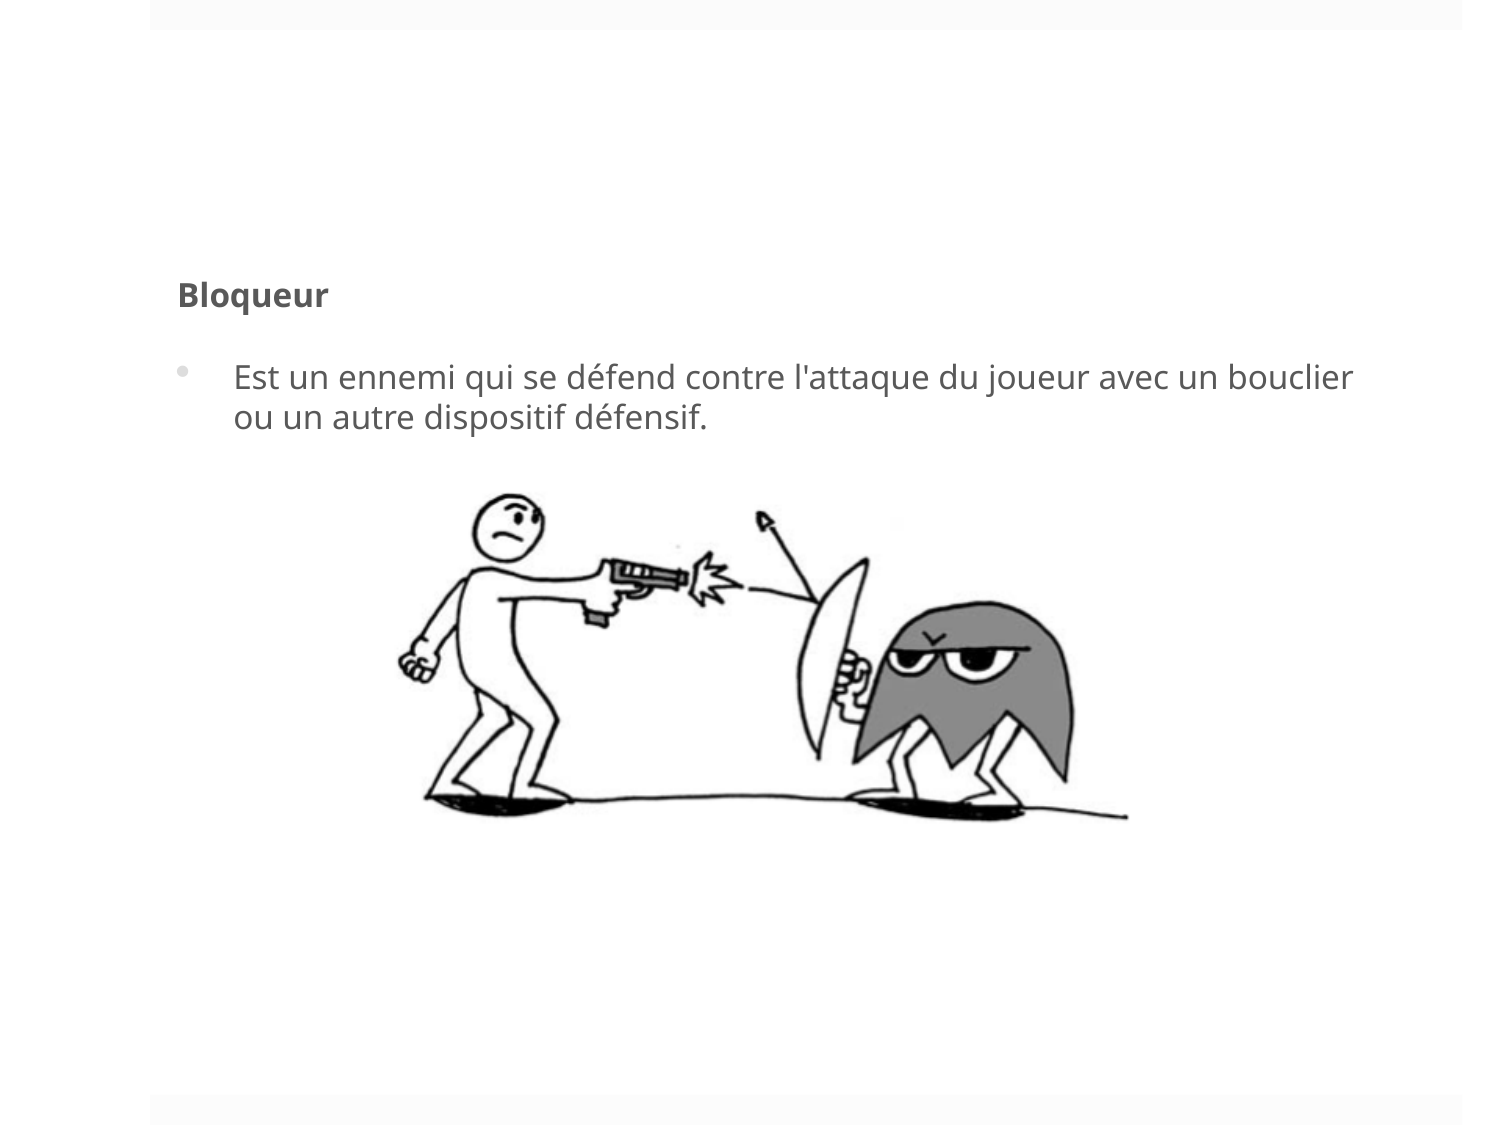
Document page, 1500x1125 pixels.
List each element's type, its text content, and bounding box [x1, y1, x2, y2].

list Bloqueur Est un ennemi qui se défend contre l'attaque du joueur avec un bouclier ou un autre dispositif défensif. [162, 267, 1406, 872]
picture [382, 480, 1138, 838]
